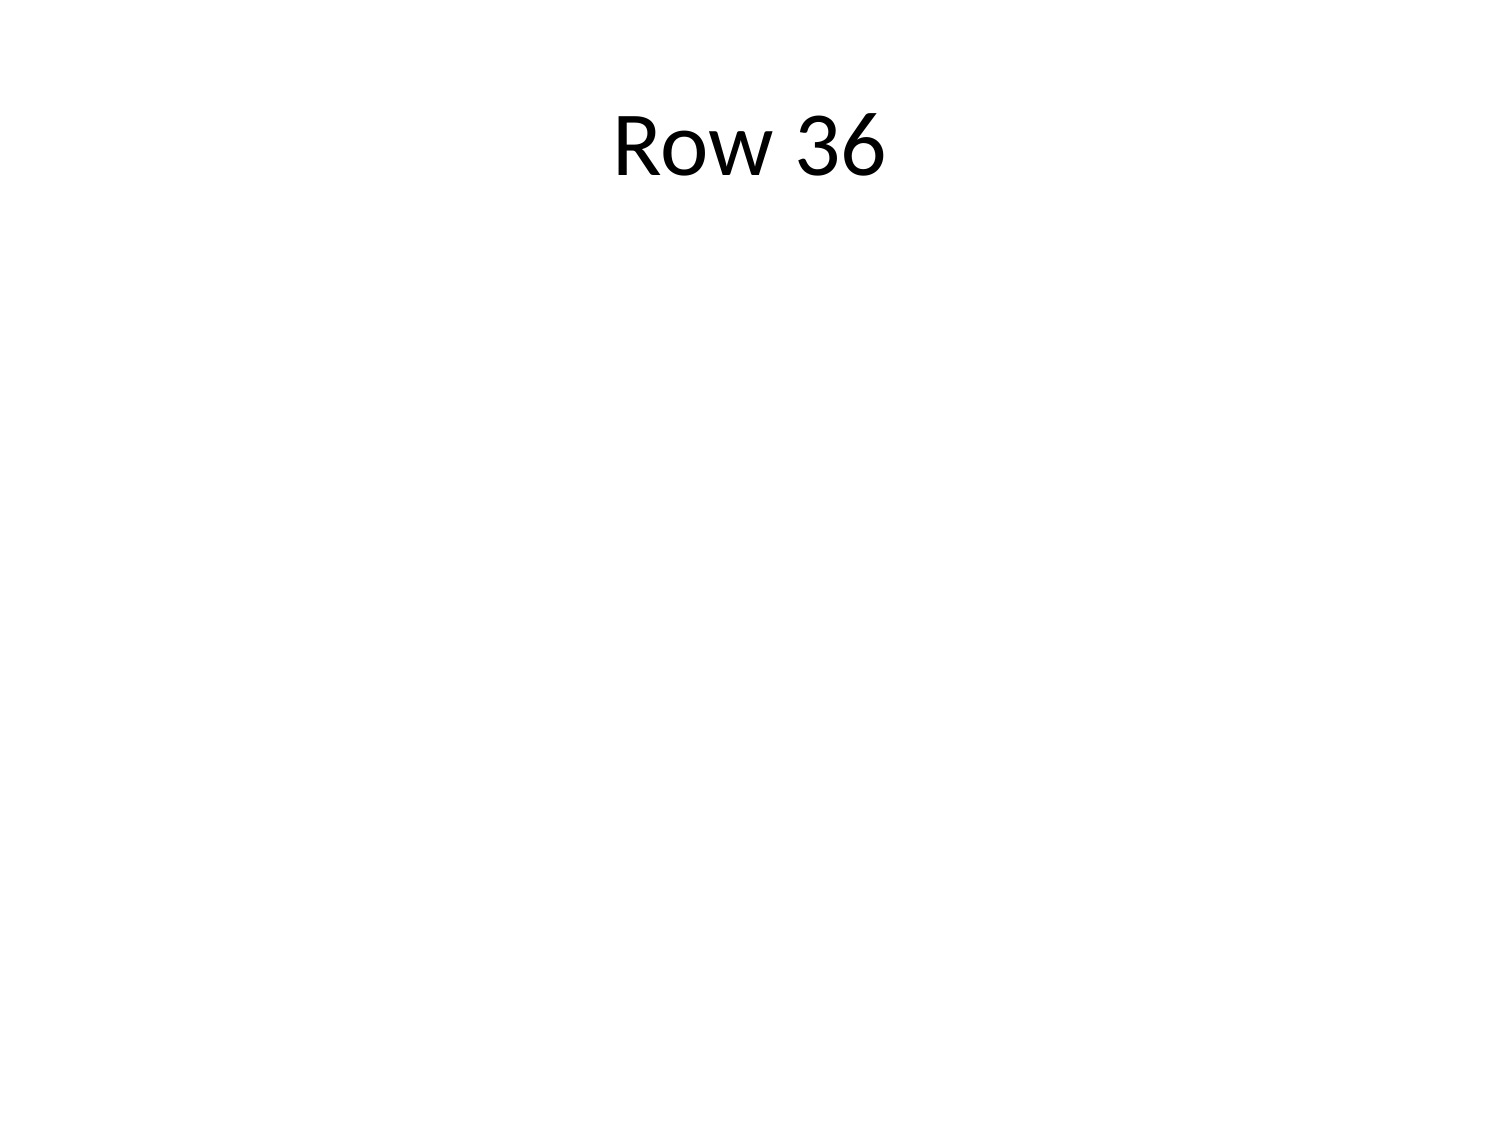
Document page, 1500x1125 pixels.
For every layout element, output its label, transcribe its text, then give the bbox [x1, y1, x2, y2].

title Row 36 [75, 45, 1425, 233]
